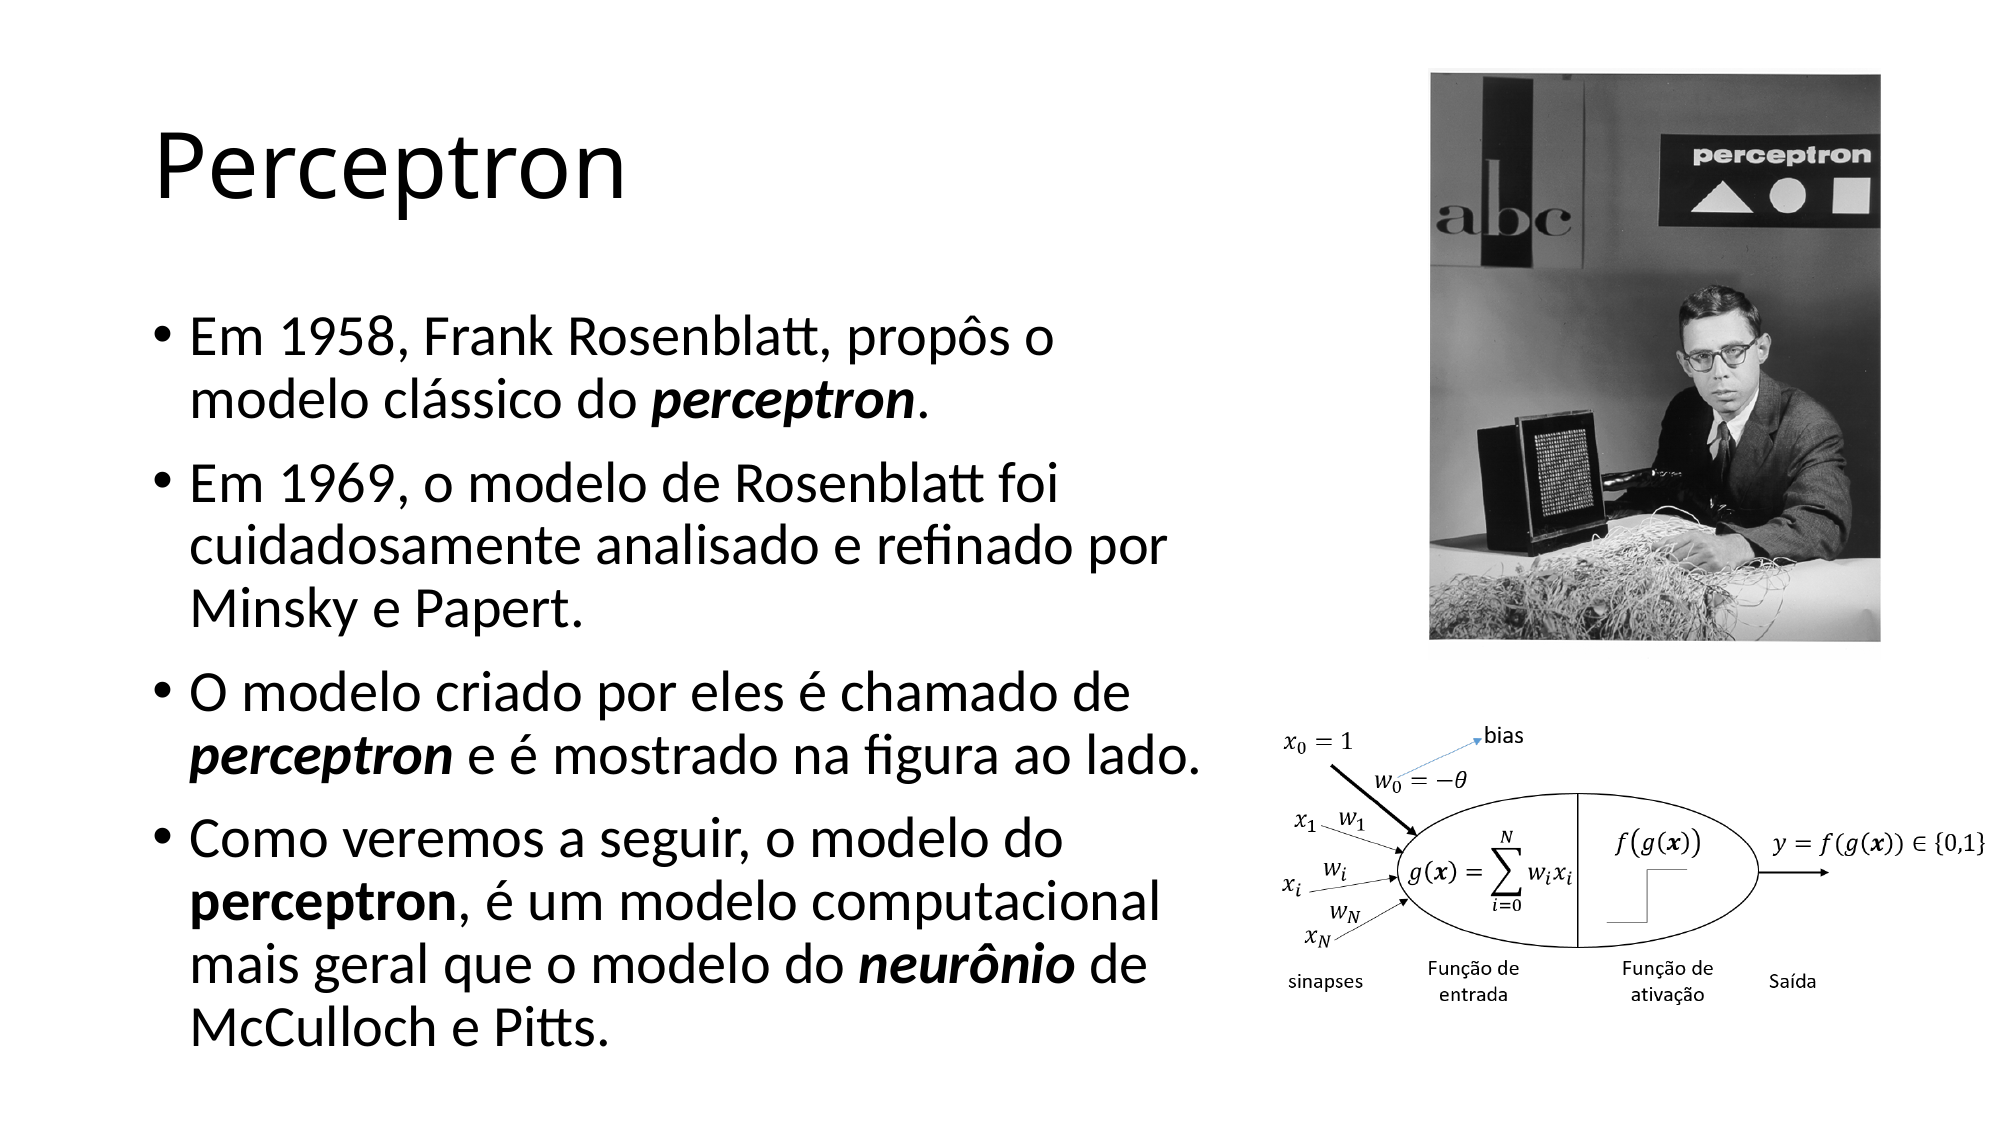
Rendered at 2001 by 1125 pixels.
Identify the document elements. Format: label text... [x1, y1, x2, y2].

list Em 1958, Frank Rosenblatt, propôs o modelo clássico do perceptron. Em 1969, o modelo de Rosenblatt foi cuidadosamente analisado e refinado por Minsky e Papert. O modelo criado por eles é chamado de perceptron e é mostrado na figura ao lado. Como veremos a seguir, o modelo do perceptron, é um modelo computacional mais geral que o modelo do neurônio de McCulloch e Pitts. [137, 297, 1230, 1125]
picture [1426, 66, 1881, 661]
picture [1263, 711, 2000, 1020]
title Perceptron [137, 59, 1863, 278]
